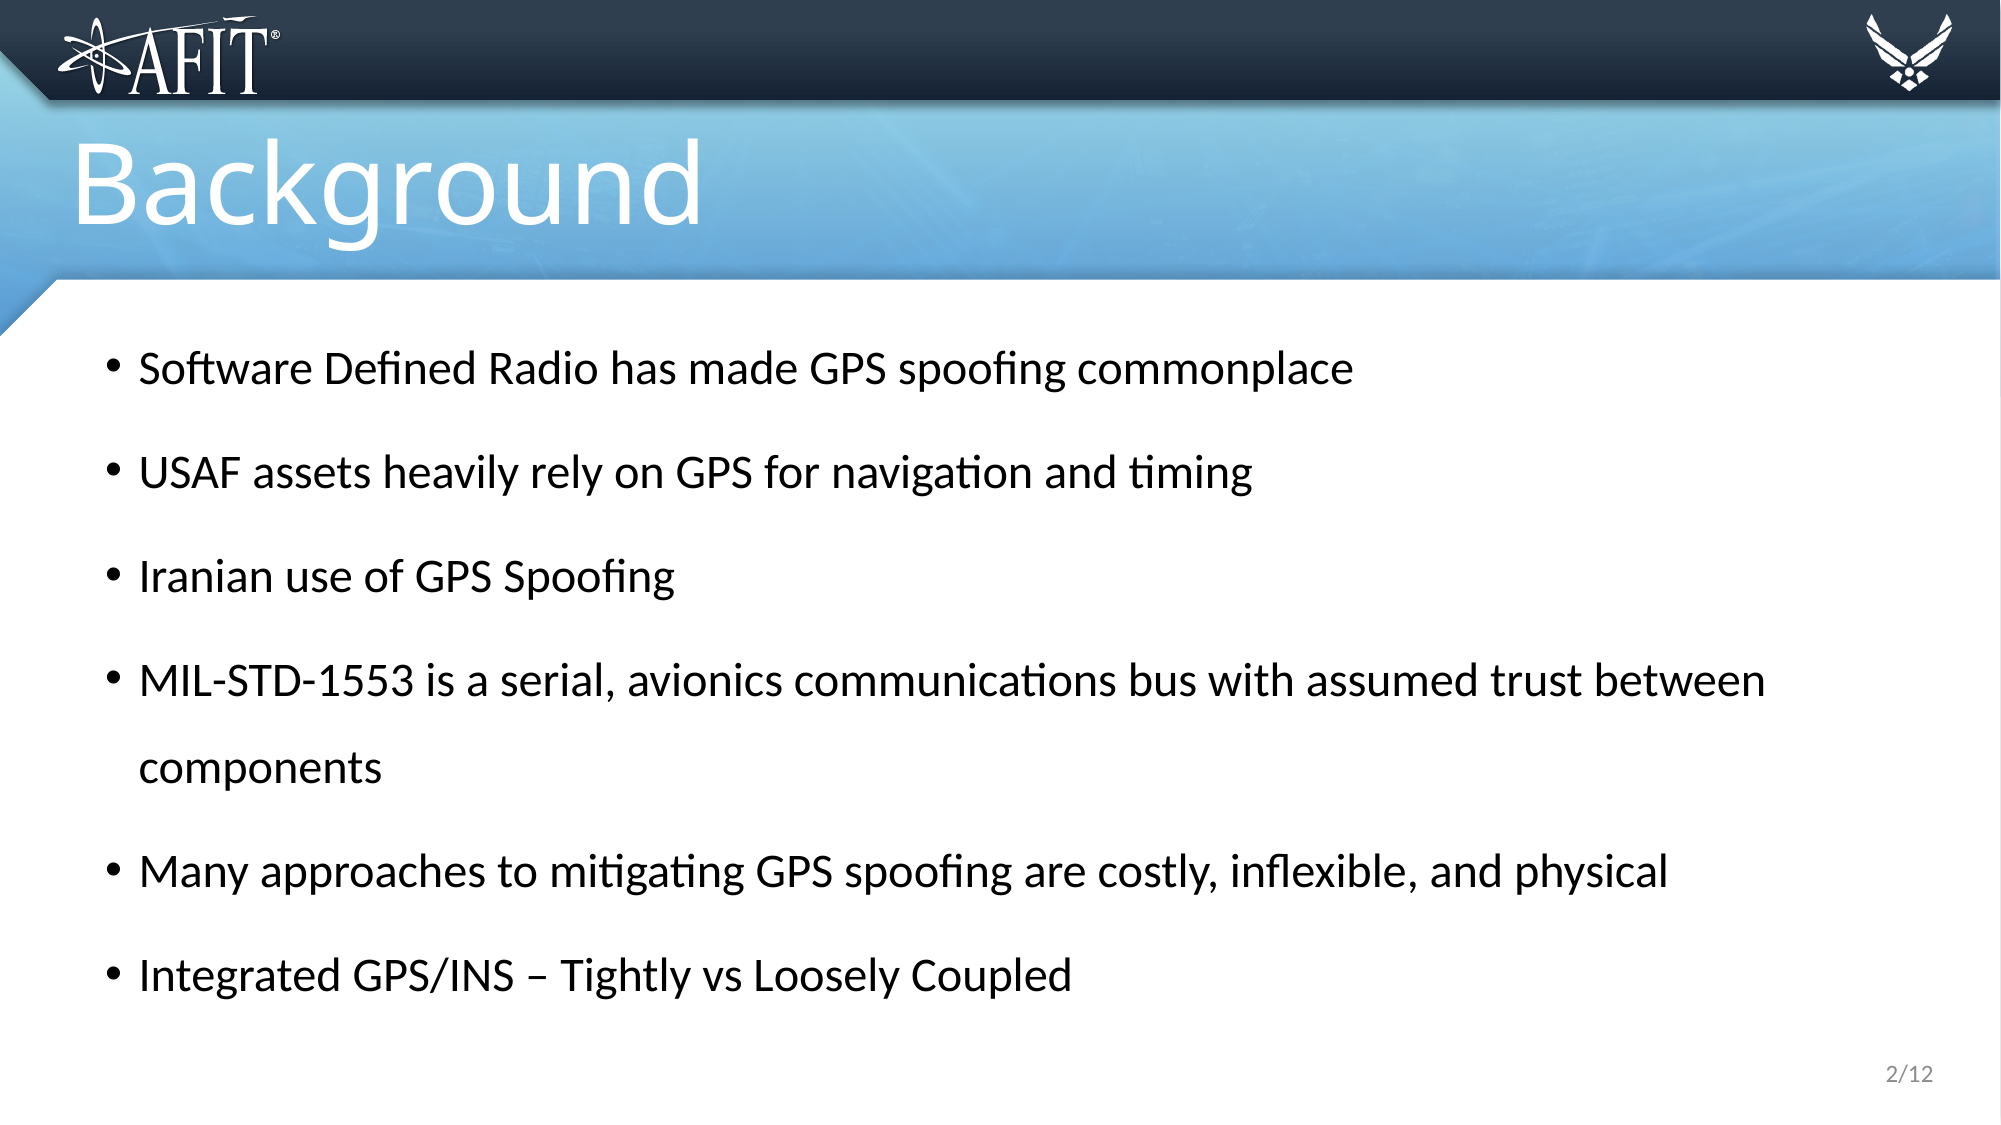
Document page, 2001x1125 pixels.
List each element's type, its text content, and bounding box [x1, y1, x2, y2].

slide_number 2/12 [1498, 1042, 1949, 1103]
title Background [53, 99, 1949, 278]
list Software Defined Radio has made GPS spoofing commonplace USAF assets heavily rely on GPS for navigation and timing Iranian use of GPS Spoofing MIL-STD-1553 is a serial, avionics communications bus with assumed trust between components Many approaches to mitigating GPS spoofing are costly, inflexible, and physical Integrated GPS/INS – Tightly vs Loosely Coupled [90, 299, 1949, 1014]
picture [1822, 7, 1996, 97]
picture [53, 12, 294, 94]
